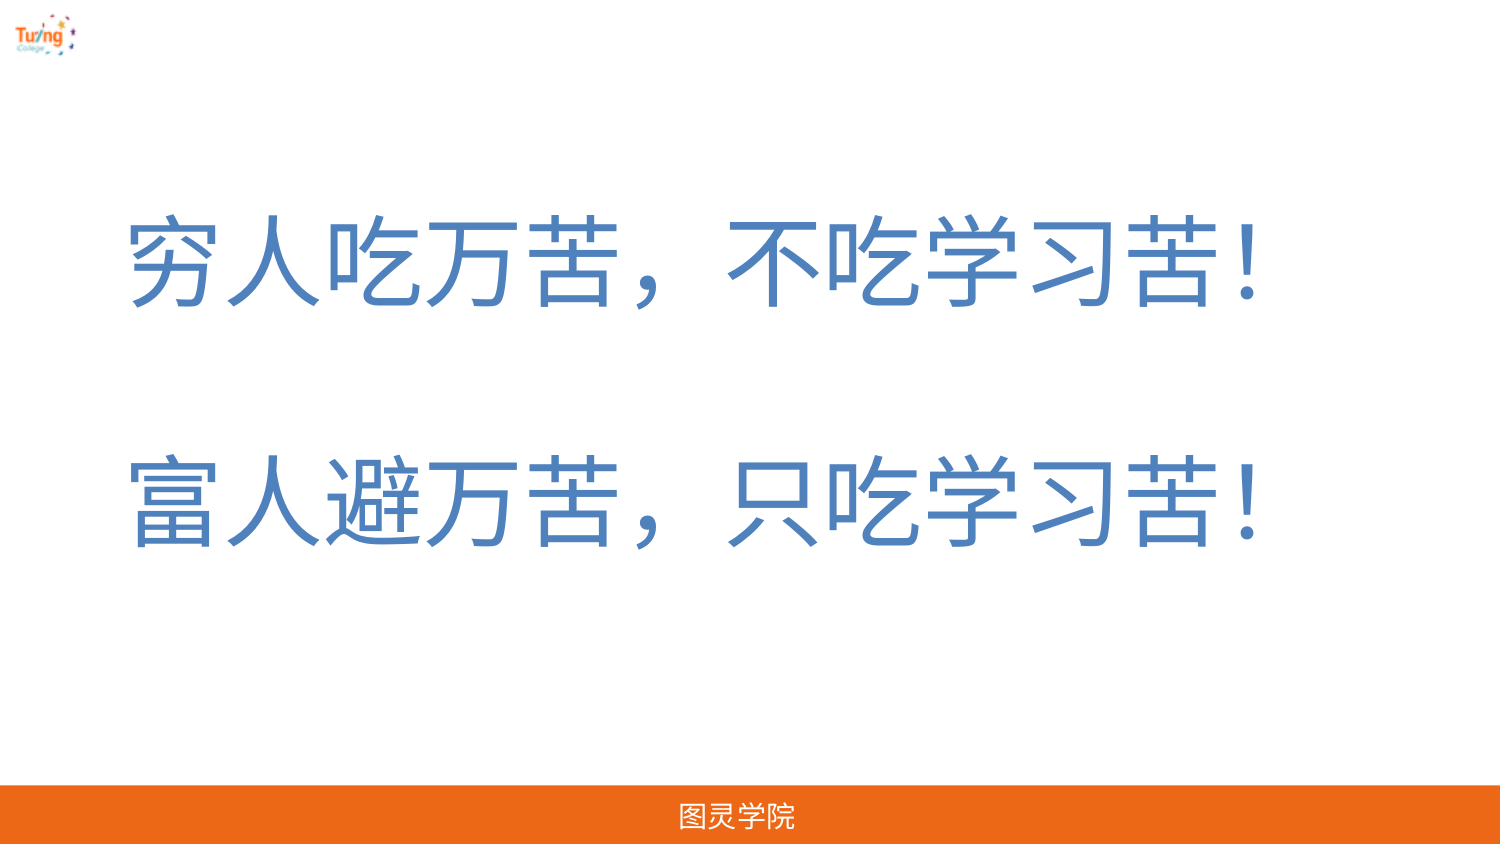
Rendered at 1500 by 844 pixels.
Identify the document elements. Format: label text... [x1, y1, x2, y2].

picture [8, 0, 84, 75]
text_box 穷人吃万苦，不吃学习苦！ 富人避万苦，只吃学习苦！ [108, 192, 1338, 568]
footer 图灵学院 [0, 785, 1500, 844]
